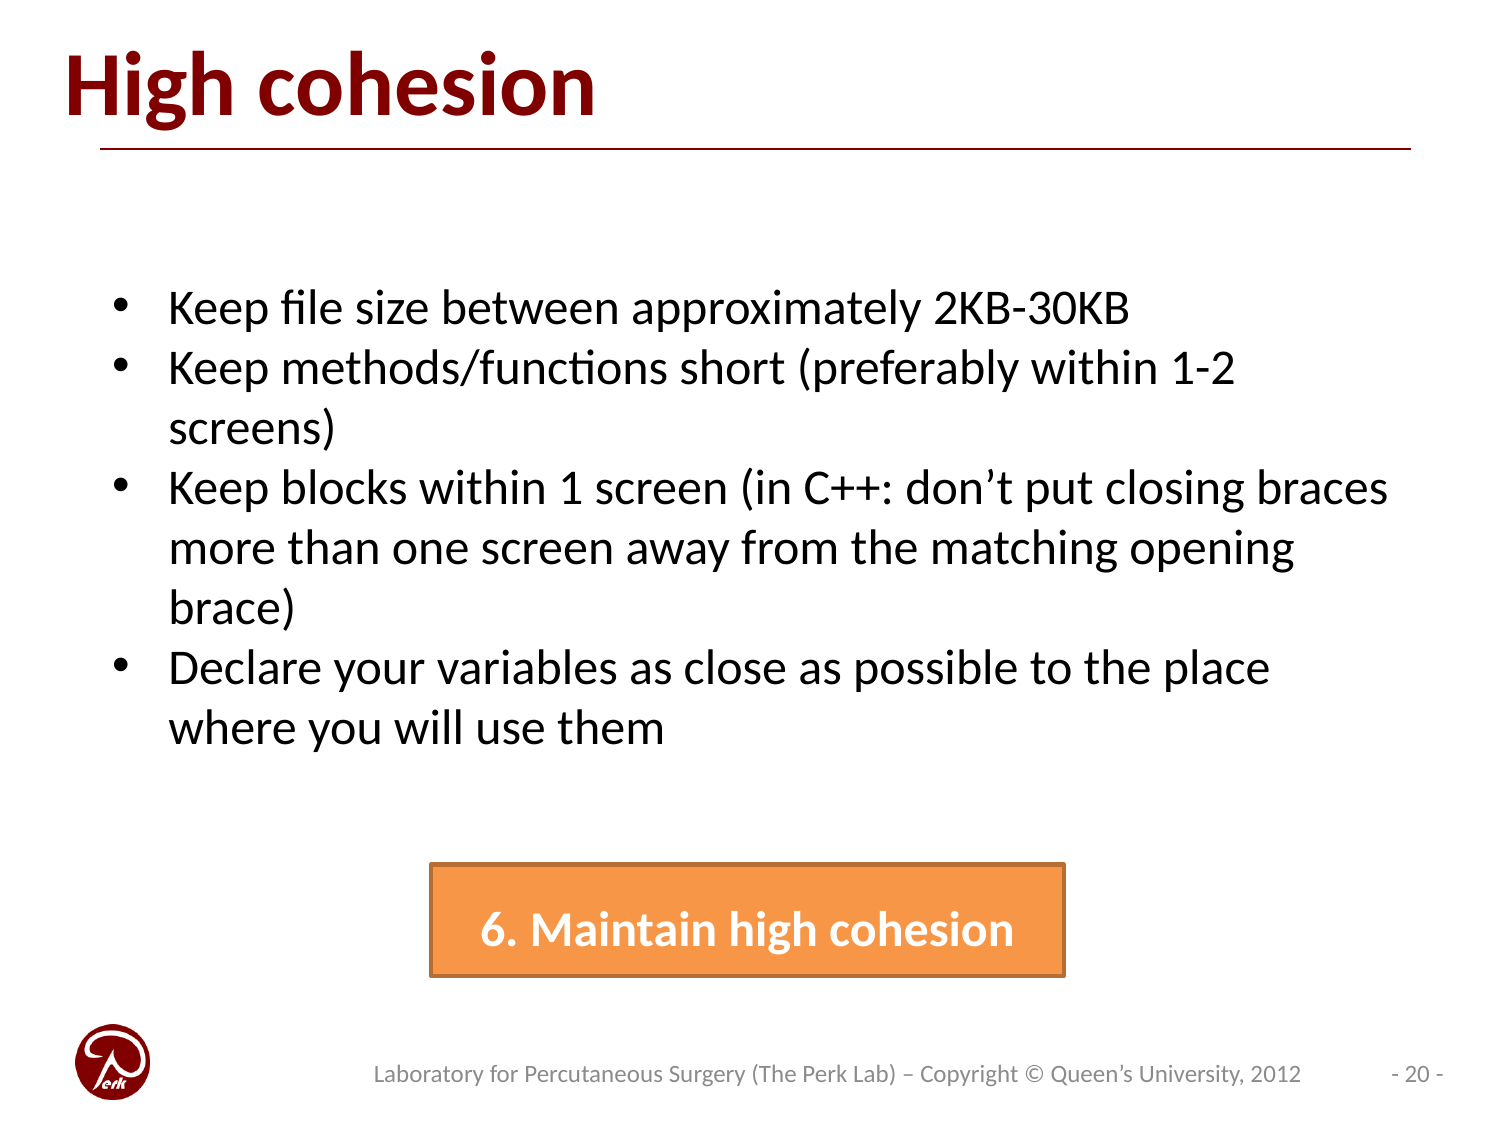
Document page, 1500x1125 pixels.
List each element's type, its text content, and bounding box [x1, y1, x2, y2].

title High cohesion [49, 7, 1471, 150]
slide_number - 20 - [1352, 1042, 1459, 1103]
footer Laboratory for Percutaneous Surgery (The Perk Lab) – Copyright © Queen’s University, 2012 [348, 1042, 1329, 1103]
picture [75, 1024, 150, 1100]
list Keep file size between approximately 2KB-30KB Keep methods/functions short (preferably within 1-2 screens) Keep blocks within 1 screen (in C++: don’t put closing braces more than one screen away from the matching opening brace) Declare your variables as close as possible to the place where you will use them [97, 267, 1412, 811]
text_box 6. Maintain high cohesion [429, 862, 1066, 978]
